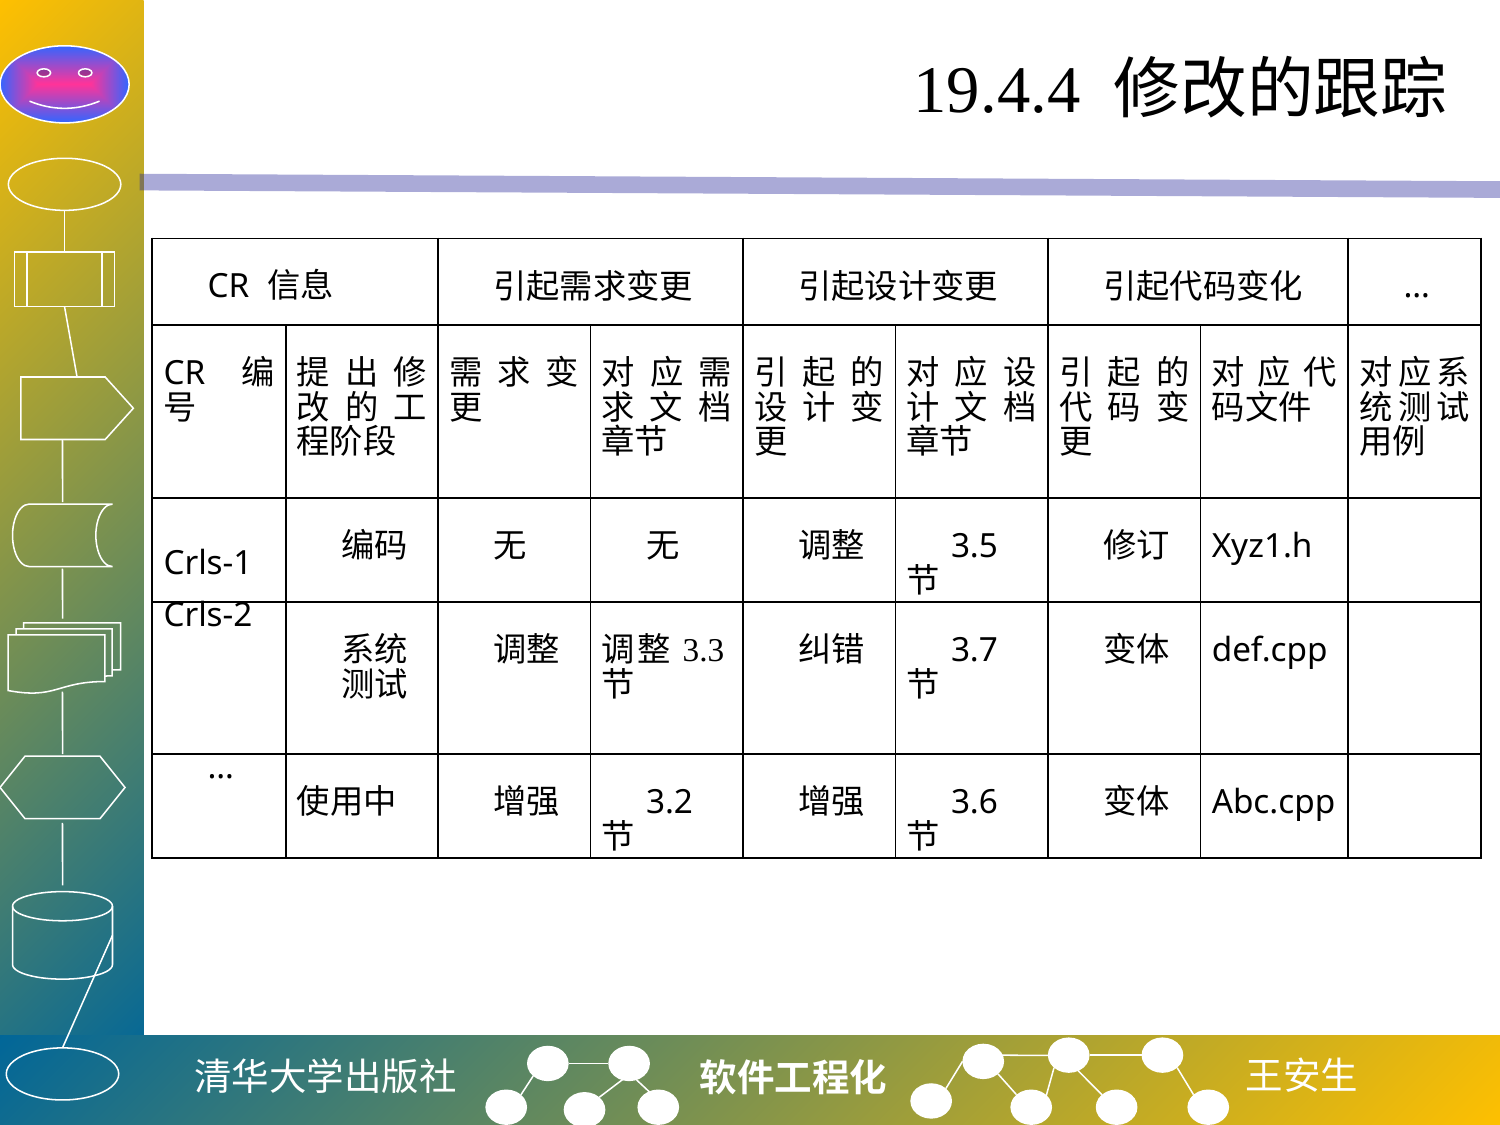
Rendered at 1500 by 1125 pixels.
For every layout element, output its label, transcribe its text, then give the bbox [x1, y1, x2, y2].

table_cell 修订 [1049, 499, 1200, 601]
table_cell 3.5节 [896, 499, 1047, 601]
table_cell 引起的设计变更 [744, 326, 895, 497]
table_cell Crls-2 [153, 603, 285, 753]
table_header CR 信息 [153, 239, 437, 324]
table_cell [1349, 499, 1480, 601]
table_cell 增强 [744, 755, 895, 857]
table_header … [1349, 239, 1480, 324]
table_cell 系统 测试 [287, 603, 437, 753]
table_cell 变体 [1049, 755, 1200, 857]
table_cell 编码 [287, 499, 437, 601]
table_cell 3.2节 [591, 755, 742, 857]
table_cell 调整3.3节 [591, 603, 742, 753]
table_cell 调整 [744, 499, 895, 601]
table_cell 对应需求文档章节 [591, 326, 742, 497]
table_cell 调整 [439, 603, 590, 753]
table_cell Xyz1.h [1201, 499, 1347, 601]
table_cell … [153, 755, 285, 857]
table_cell 纠错 [744, 603, 895, 753]
table_cell 增强 [439, 755, 590, 857]
table_cell 对应设计文档章节 [896, 326, 1047, 497]
table_cell 3.6节 [896, 755, 1047, 857]
table_cell 变体 [1049, 603, 1200, 753]
table_cell def.cpp [1201, 603, 1347, 753]
table_cell 提出修改的工程阶段 [287, 326, 437, 497]
table_cell 对应代码文件 [1201, 326, 1347, 497]
table_header 引起代码变化 [1049, 239, 1347, 324]
table_cell Crls-1 [153, 499, 285, 601]
table_cell 对应系统测试用例 [1349, 326, 1480, 497]
table_cell 需求变更 [439, 326, 590, 497]
table_header 引起需求变更 [439, 239, 742, 324]
table_cell 无 [591, 499, 742, 601]
table_cell CR编号 [153, 326, 285, 497]
table_cell 3.7节 [896, 603, 1047, 753]
table_cell [1349, 603, 1480, 753]
table_cell [1349, 755, 1480, 857]
table_cell 无 [439, 499, 590, 601]
table_cell 引起的代码变更 [1049, 326, 1200, 497]
title 19.4.4 修改的跟踪 [187, 24, 1463, 147]
table_cell 使用中 [287, 755, 437, 857]
table_header 引起设计变更 [744, 239, 1047, 324]
table_cell Abc.cpp [1201, 755, 1347, 857]
